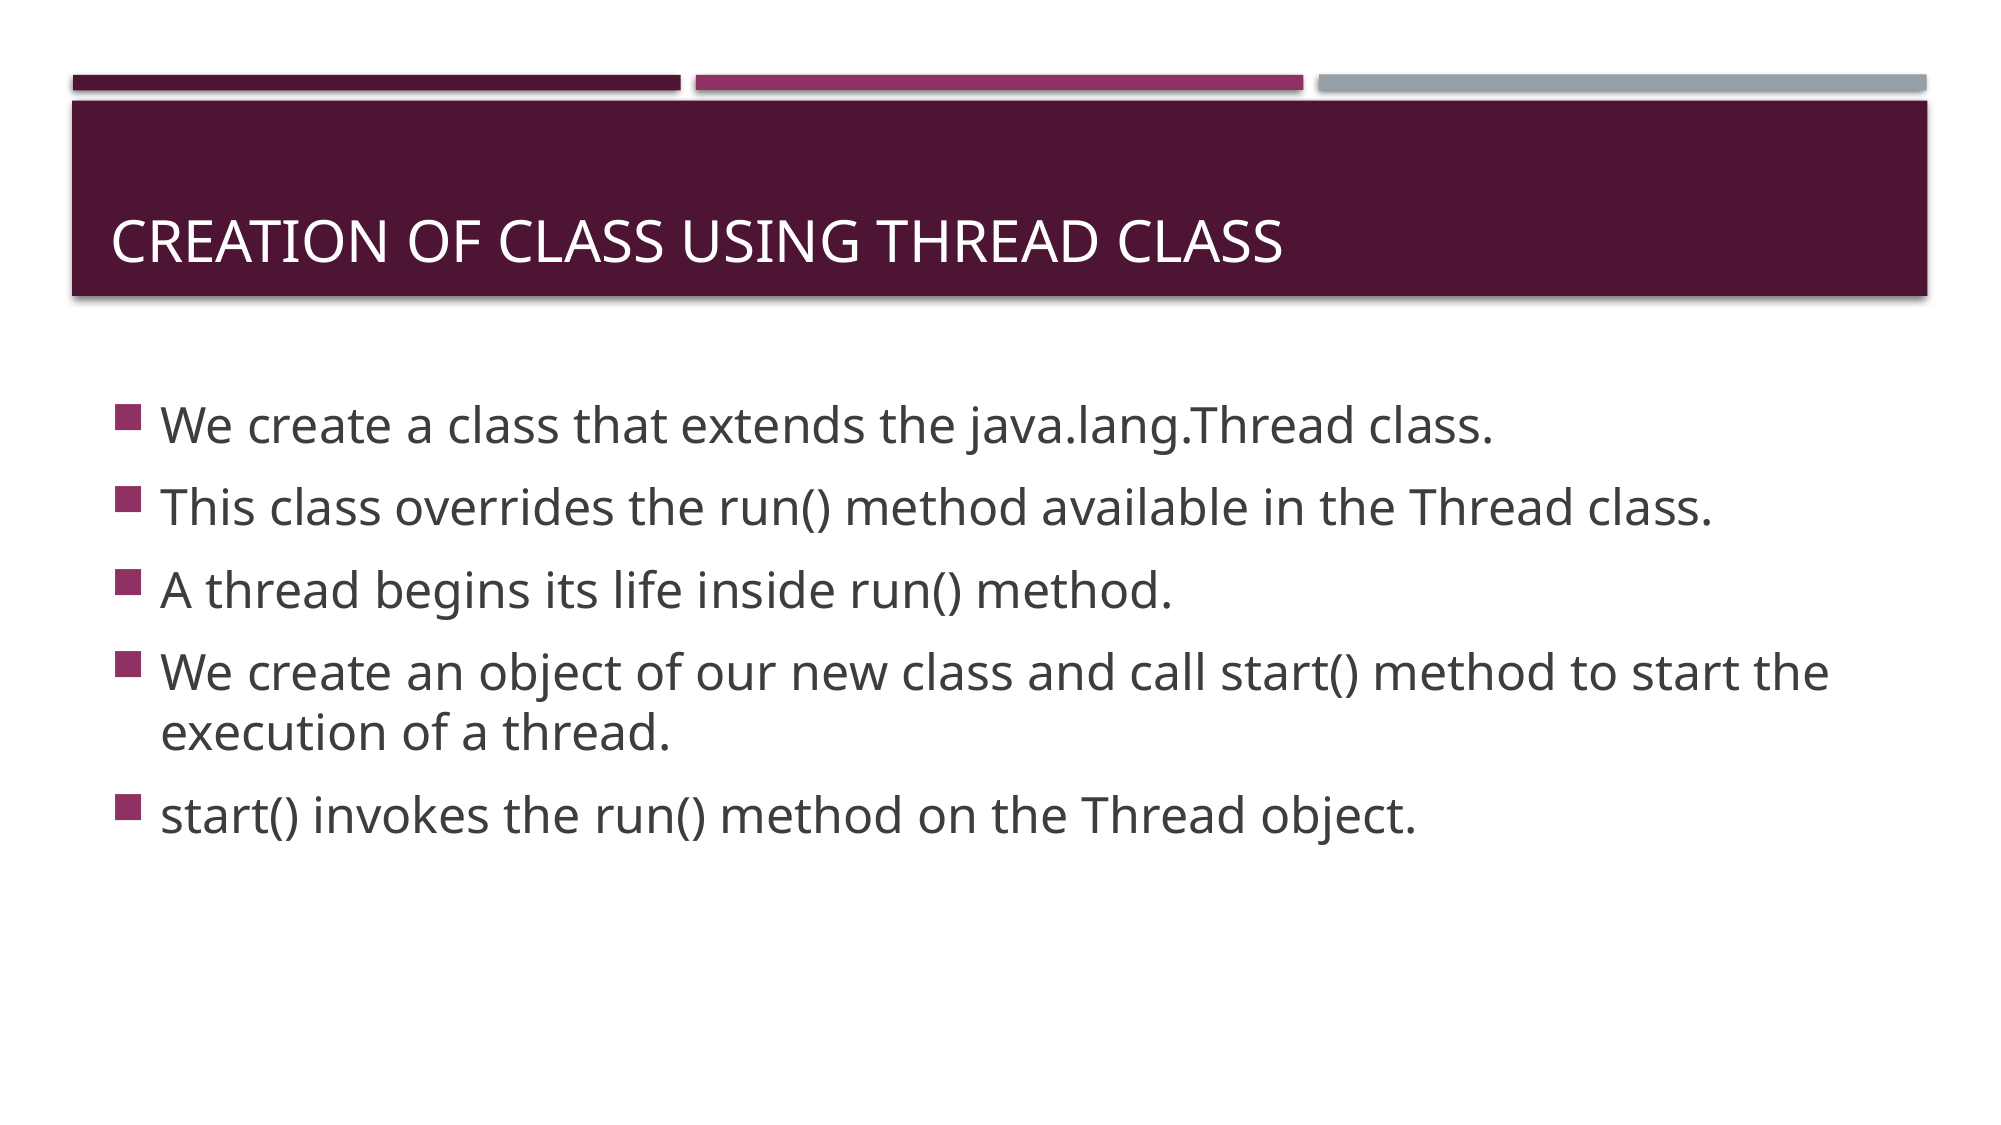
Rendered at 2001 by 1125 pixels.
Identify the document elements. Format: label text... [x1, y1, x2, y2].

list We create a class that extends the java.lang.Thread class. This class overrides the run() method available in the Thread class. A thread begins its life inside run() method. We create an object of our new class and call start() method to start the execution of a thread. start() invokes the run() method on the Thread object. [95, 357, 1905, 962]
title Creation of class using thread class [95, 115, 1905, 282]
